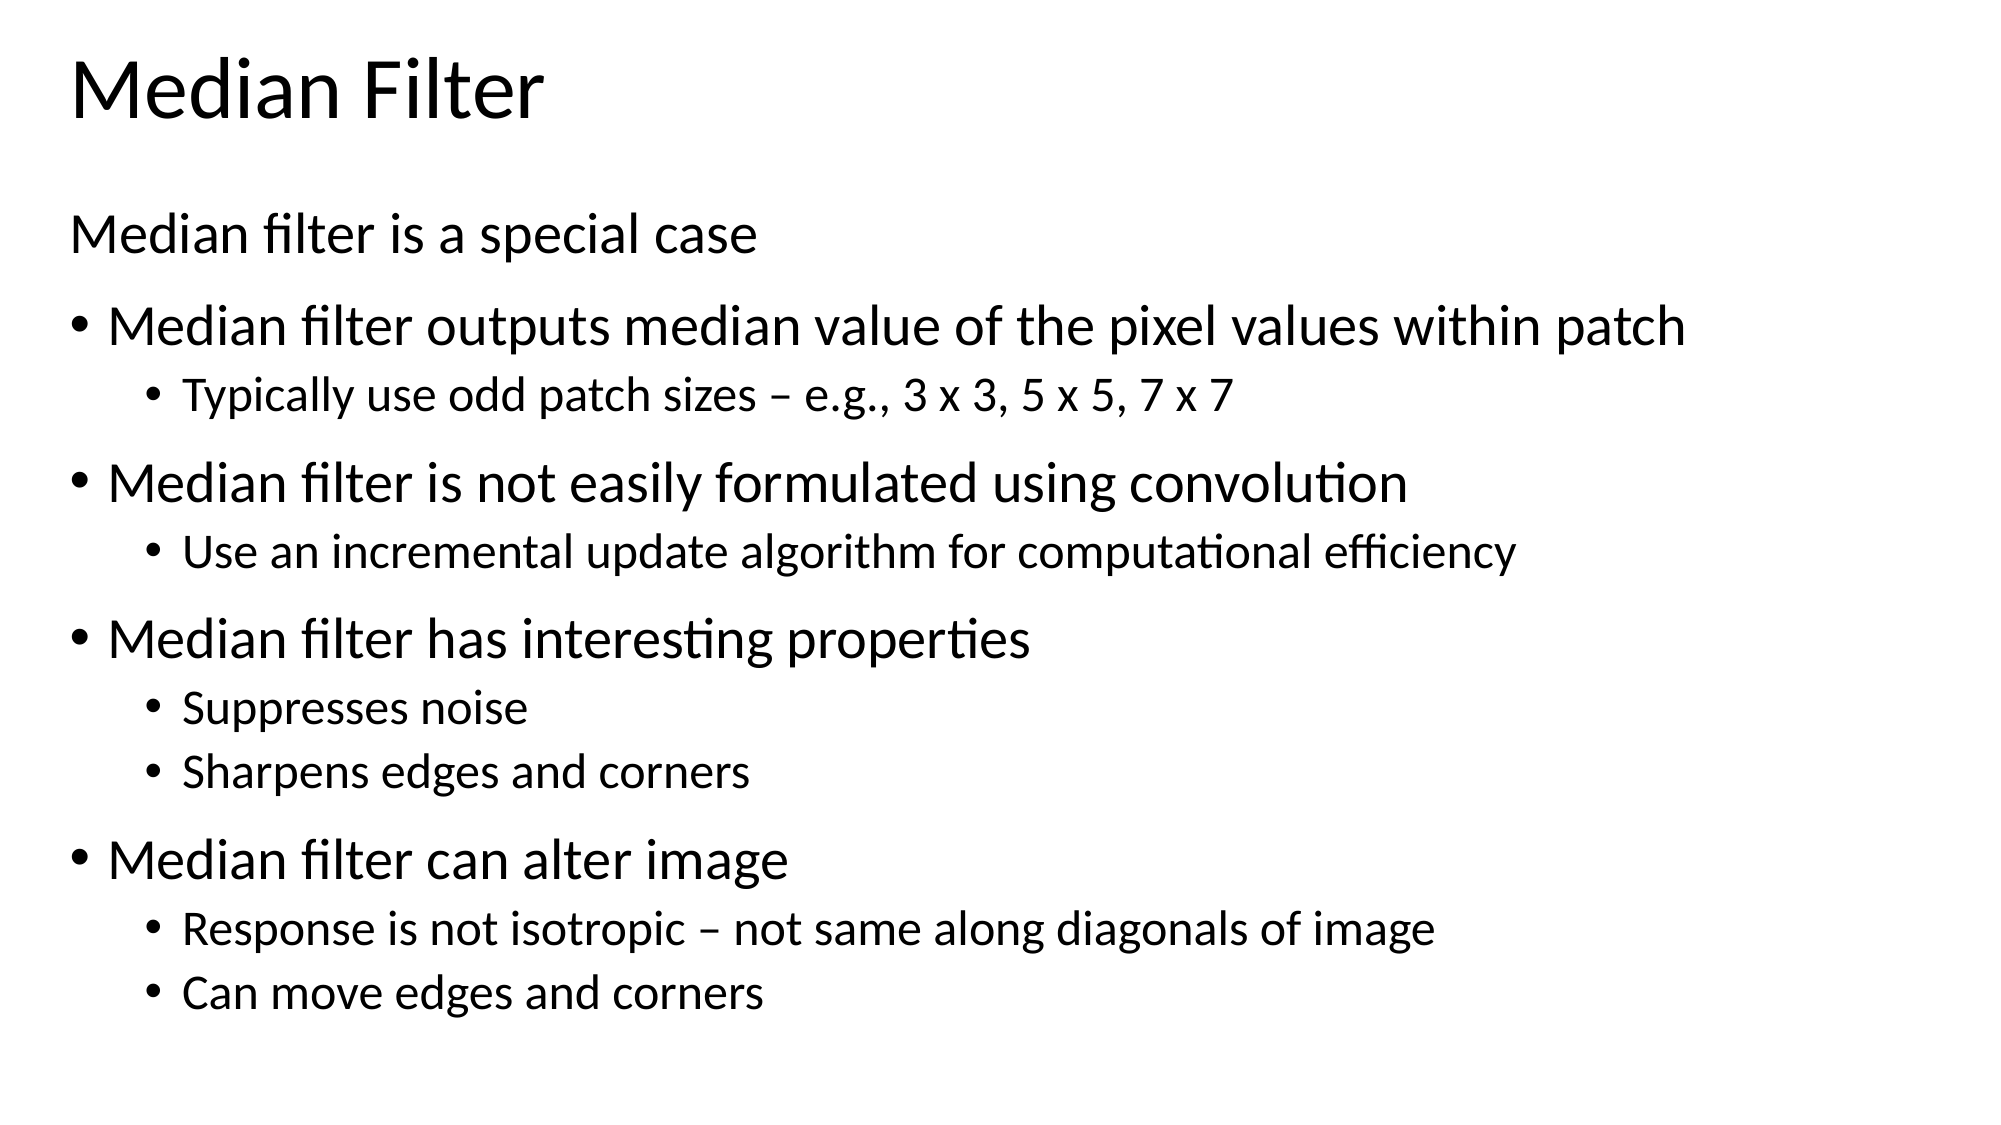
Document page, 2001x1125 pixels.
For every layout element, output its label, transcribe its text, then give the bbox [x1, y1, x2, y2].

title Median Filter [54, 34, 1966, 146]
list Median filter is a special case Median filter outputs median value of the pixel values within patch Typically use odd patch sizes – e.g., 3 x 3, 5 x 5, 7 x 7 Median filter is not easily formulated using convolution Use an incremental update algorithm for computational efficiency Median filter has interesting properties Suppresses noise Sharpens edges and corners Median filter can alter image Response is not isotropic – not same along diagonals of image Can move edges and corners [54, 195, 1882, 1085]
